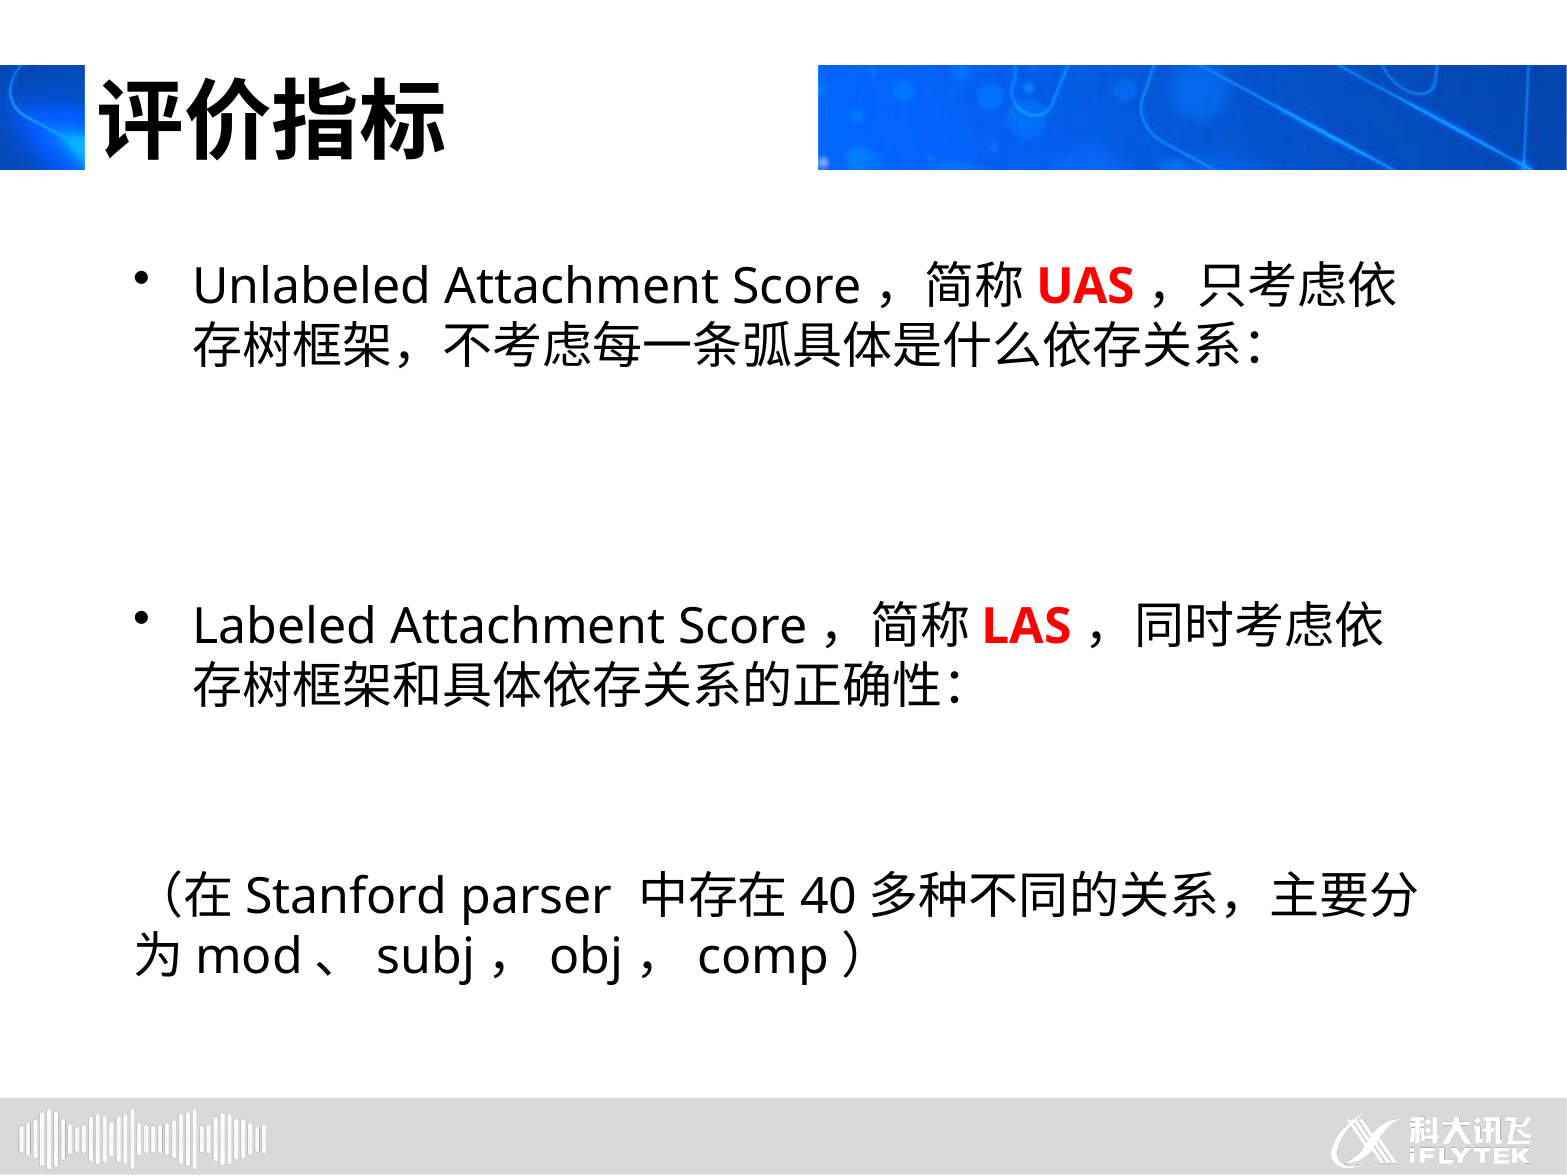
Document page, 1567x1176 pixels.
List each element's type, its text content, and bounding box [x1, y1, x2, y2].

picture [819, 65, 1567, 170]
title 评价指标 [84, 65, 819, 170]
picture [1331, 1108, 1531, 1168]
picture [18, 1108, 266, 1170]
picture [0, 65, 84, 170]
